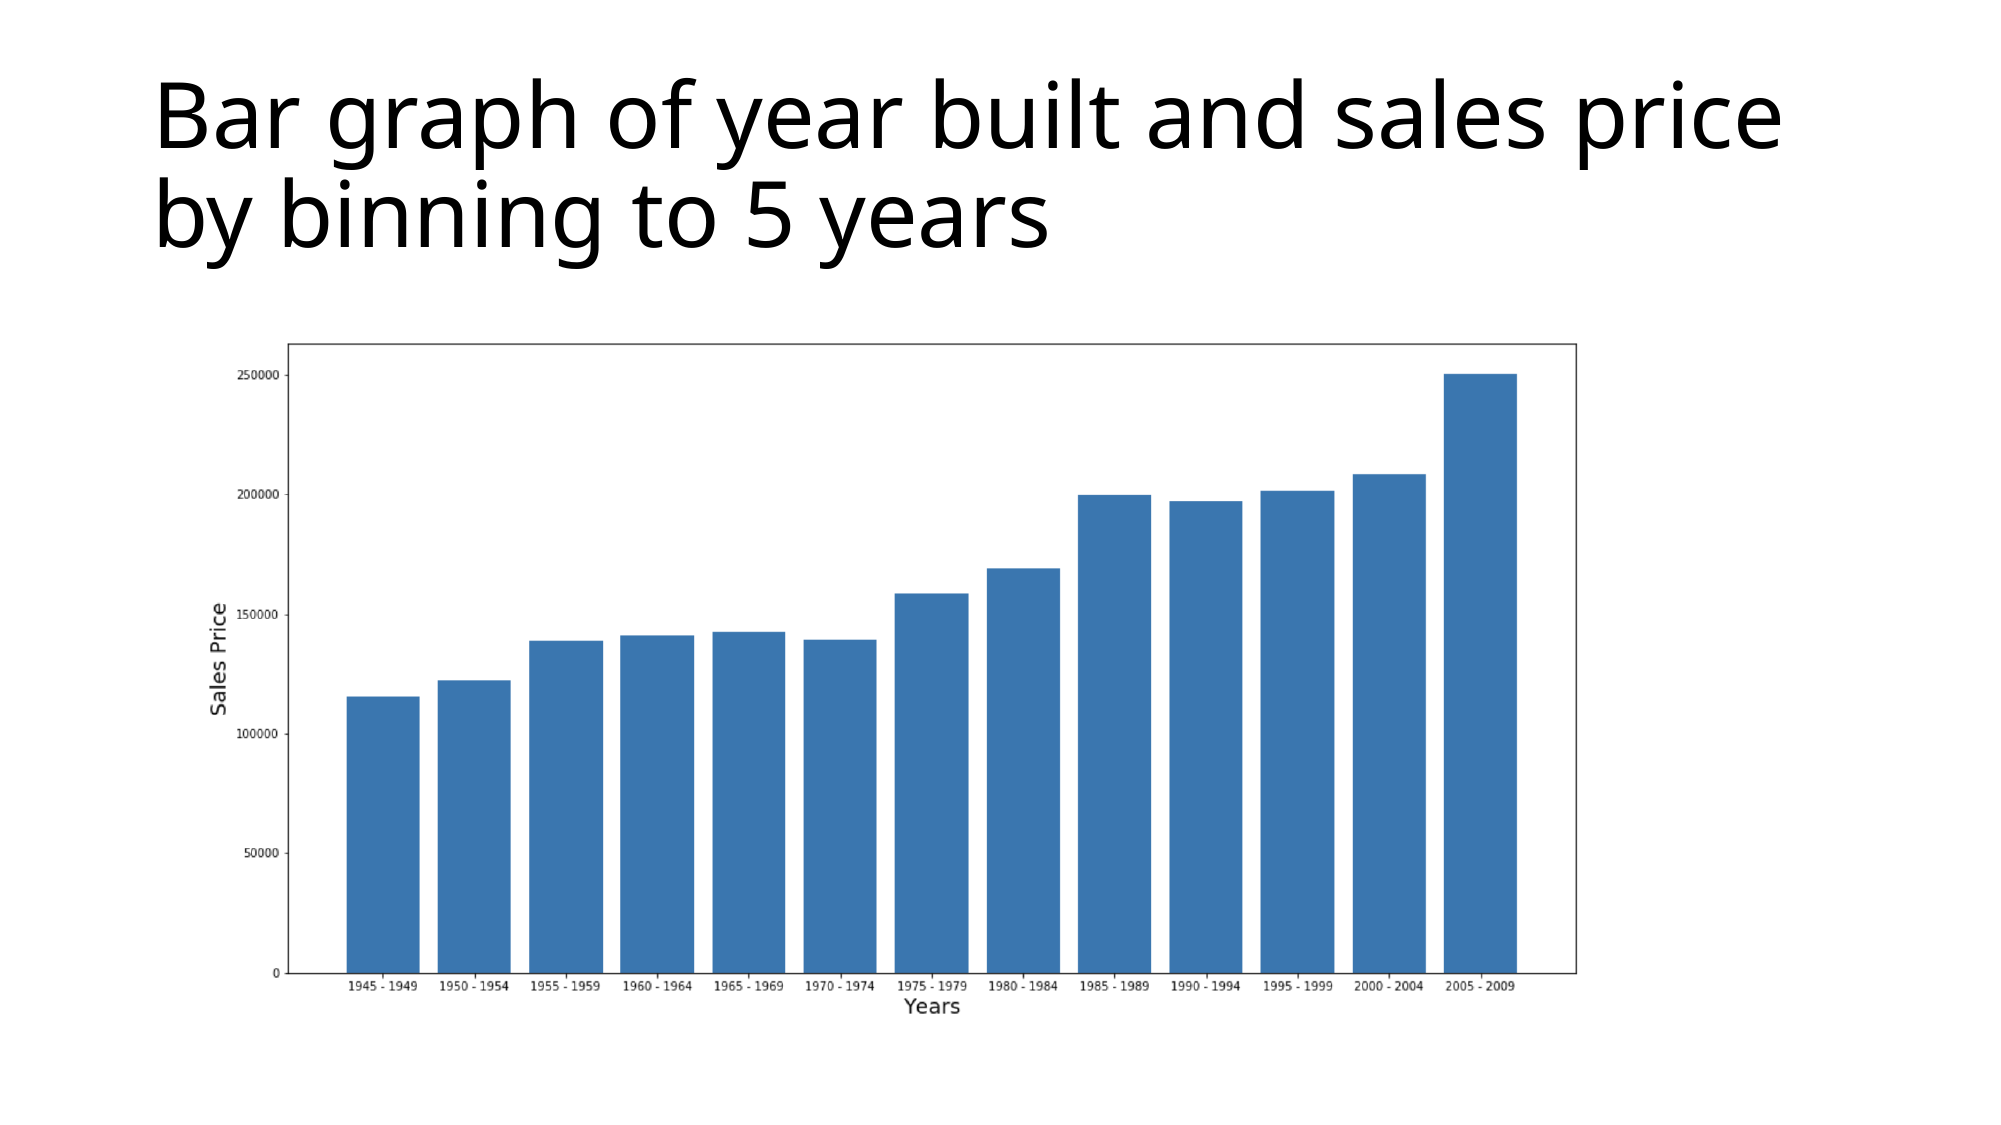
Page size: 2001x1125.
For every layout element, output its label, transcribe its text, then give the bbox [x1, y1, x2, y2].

picture [201, 332, 1588, 1029]
title Bar graph of year built and sales price by binning to 5 years [137, 59, 1863, 278]
